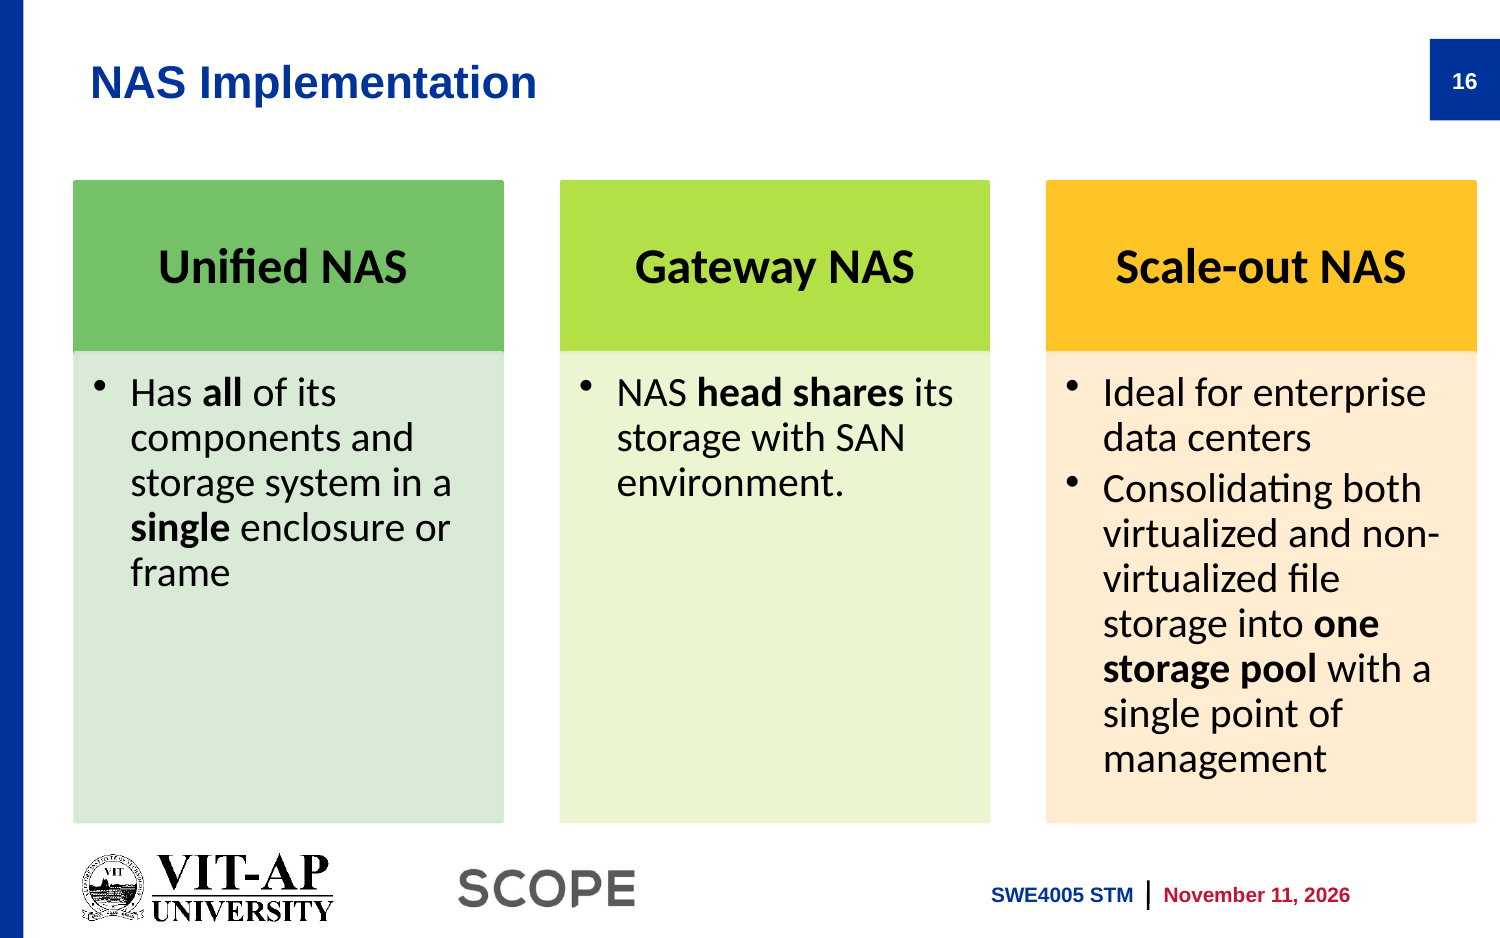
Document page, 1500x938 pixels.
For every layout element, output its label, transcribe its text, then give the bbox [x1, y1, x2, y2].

title NAS Implementation [74, 37, 1430, 124]
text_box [74, 168, 1476, 836]
footer SWE4005 STM [673, 868, 1149, 919]
picture [454, 864, 641, 910]
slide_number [1149, 868, 1424, 919]
picture [76, 846, 337, 928]
slide_number 16 [1429, 45, 1500, 116]
